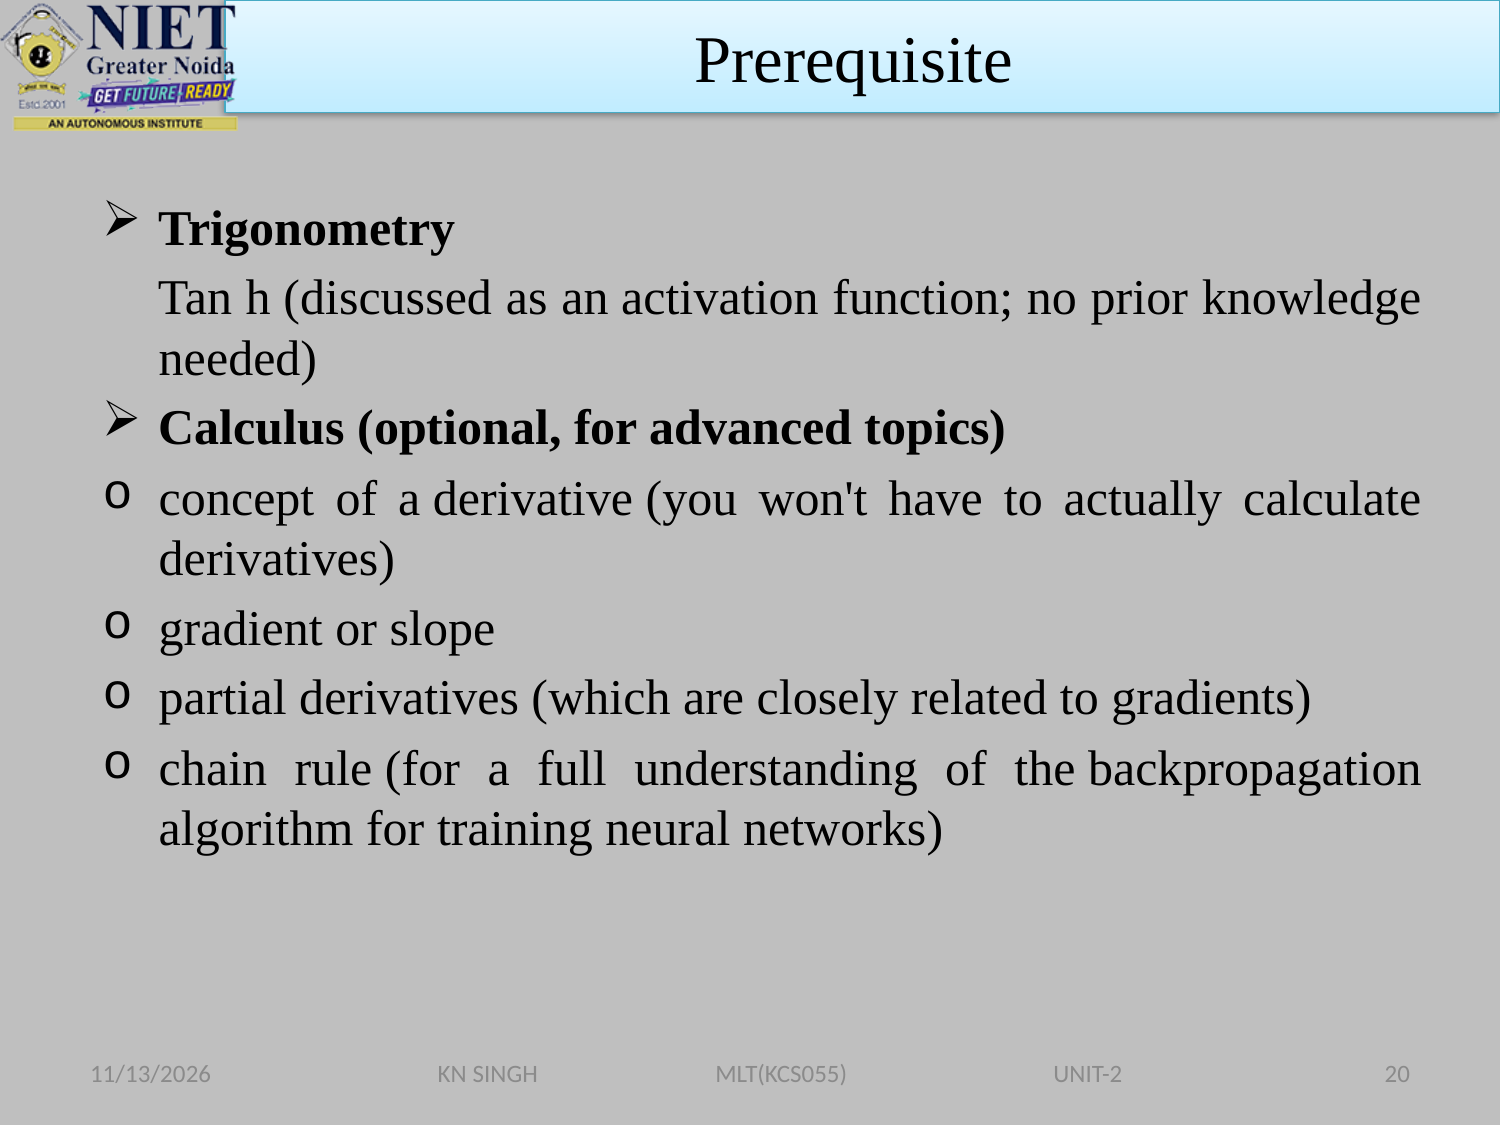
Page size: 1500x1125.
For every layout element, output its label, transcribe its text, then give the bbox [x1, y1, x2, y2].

text_box Prerequisite [224, 0, 1500, 113]
slide_number 20 [1238, 1042, 1425, 1103]
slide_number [75, 1042, 324, 1103]
list Trigonometry Tan h (discussed as an activation function; no prior knowledge needed) Calculus (optional, for advanced topics) concept of a derivative (you won't have to actually calculate derivatives) gradient or slope partial derivatives (which are closely related to gradients) chain rule (for a full understanding of the backpropagation algorithm for training neural networks) [87, 187, 1438, 988]
footer KN SINGH MLT(KCS055) UNIT-2 [324, 1042, 1238, 1103]
picture [0, 3, 238, 131]
